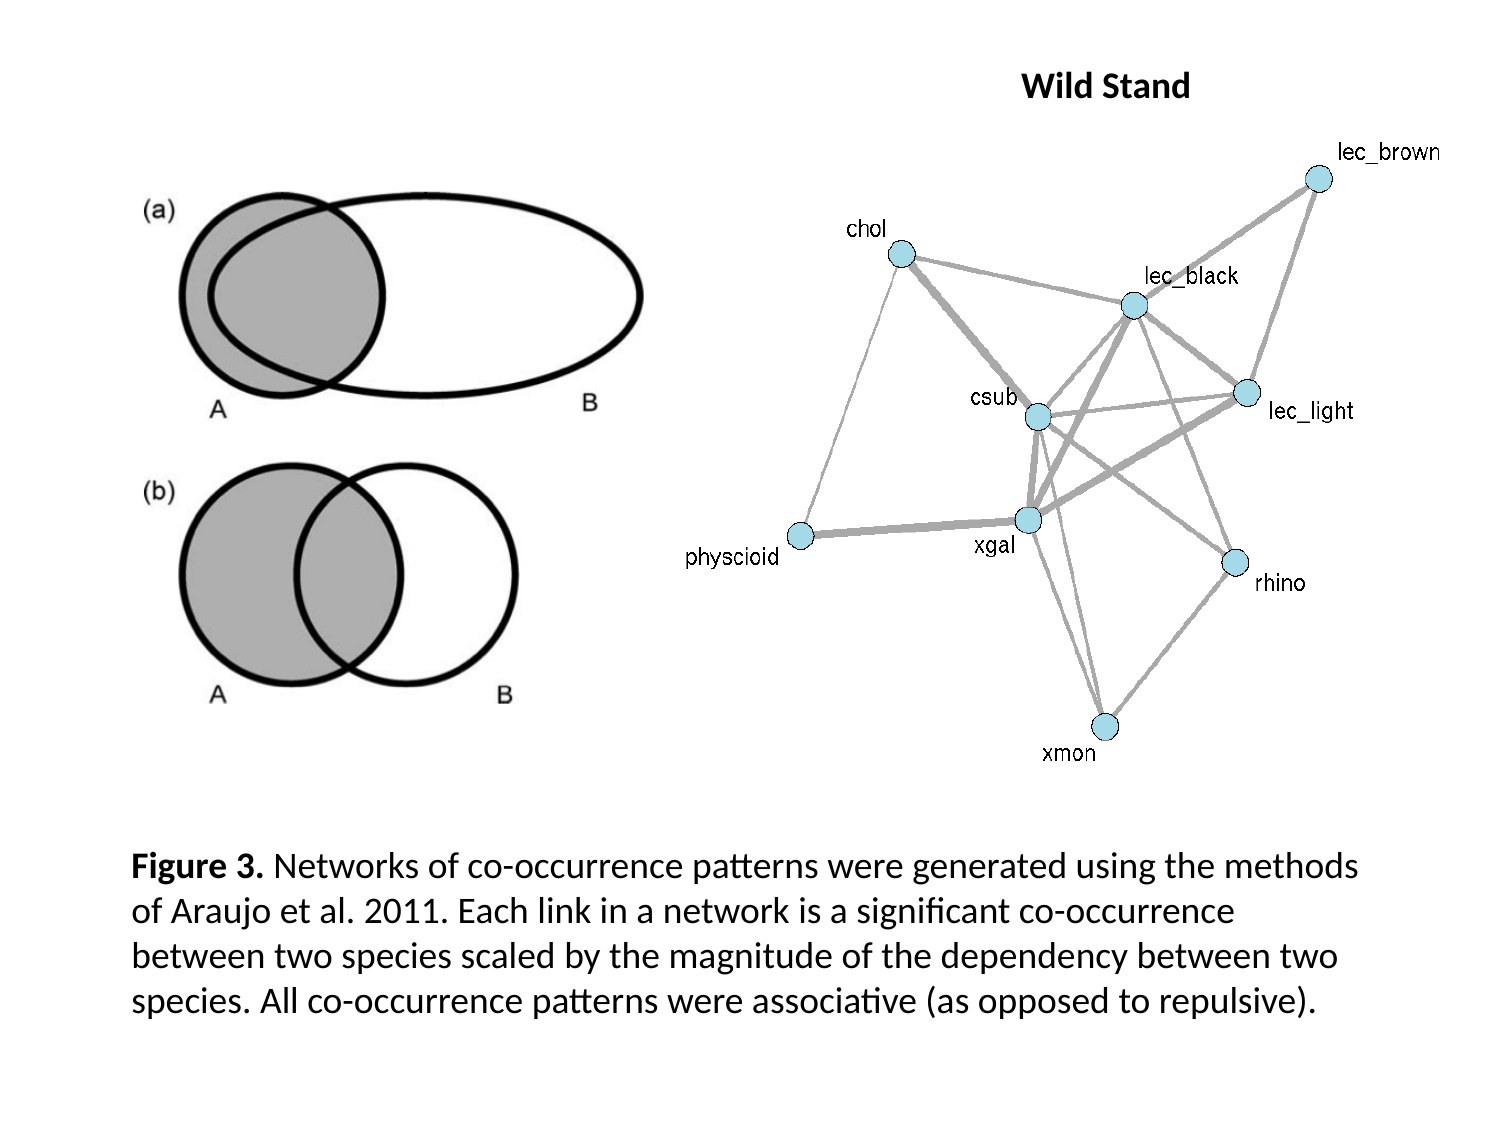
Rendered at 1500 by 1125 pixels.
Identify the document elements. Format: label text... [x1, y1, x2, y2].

text_box Wild Stand [995, 53, 1217, 101]
picture [91, 102, 1475, 827]
text_box Figure 3. Networks of co-occurrence patterns were generated using the methods of Araujo et al. 2011. Each link in a network is a significant co-occurrence between two species scaled by the magnitude of the dependency between two species. All co-occurrence patterns were associative (as opposed to repulsive). [116, 833, 1386, 1028]
